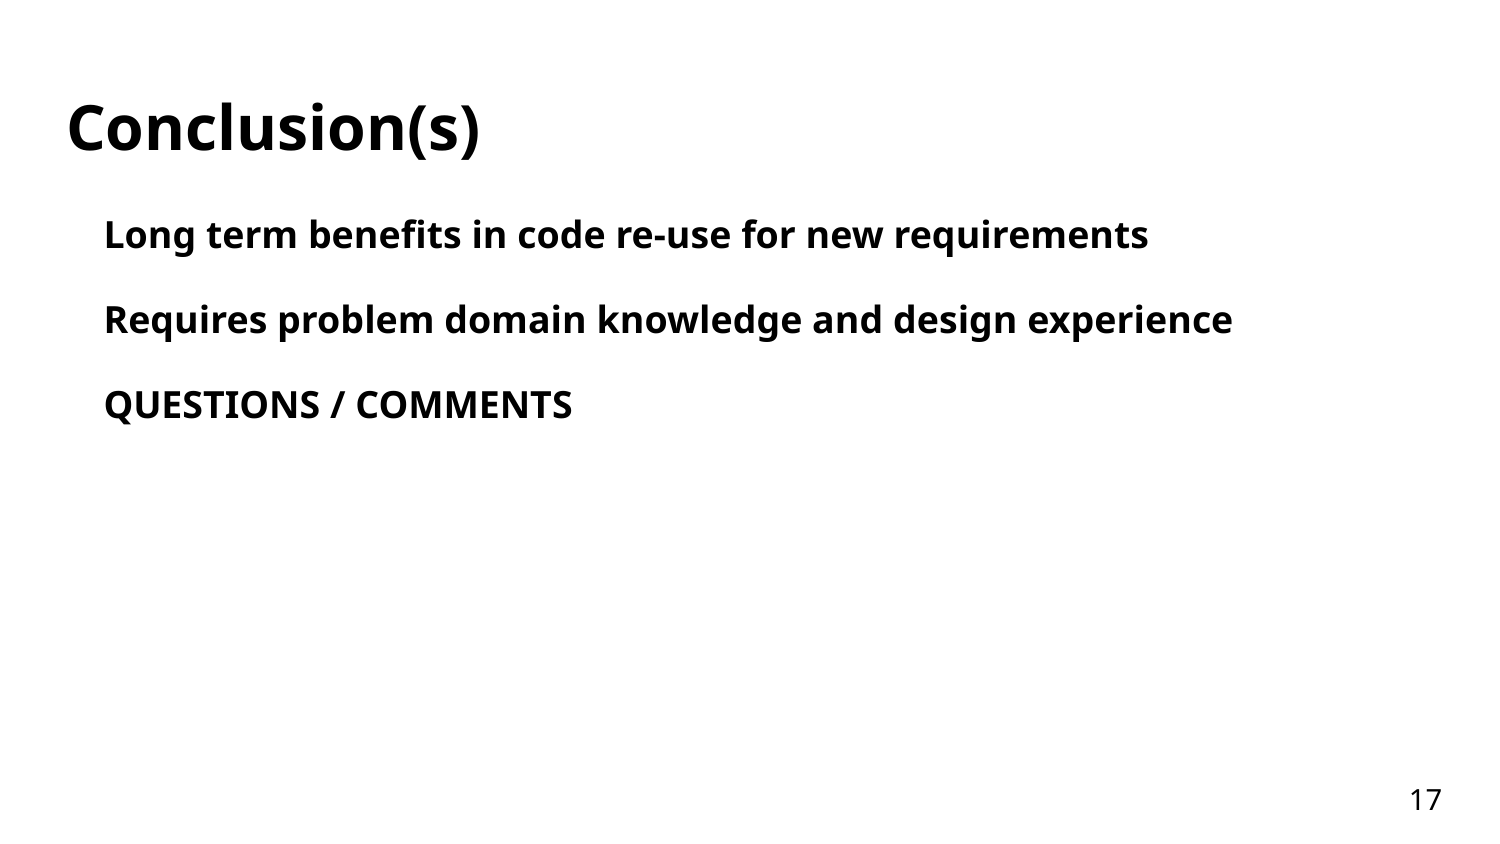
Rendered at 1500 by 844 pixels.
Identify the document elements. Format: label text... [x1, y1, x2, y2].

list Long term benefits in code re-use for new requirements Requires problem domain knowledge and design experience QUESTIONS / COMMENTS [51, 189, 1449, 741]
slide_number 17 [1394, 769, 1484, 834]
title Conclusion(s) [51, 72, 1449, 176]
